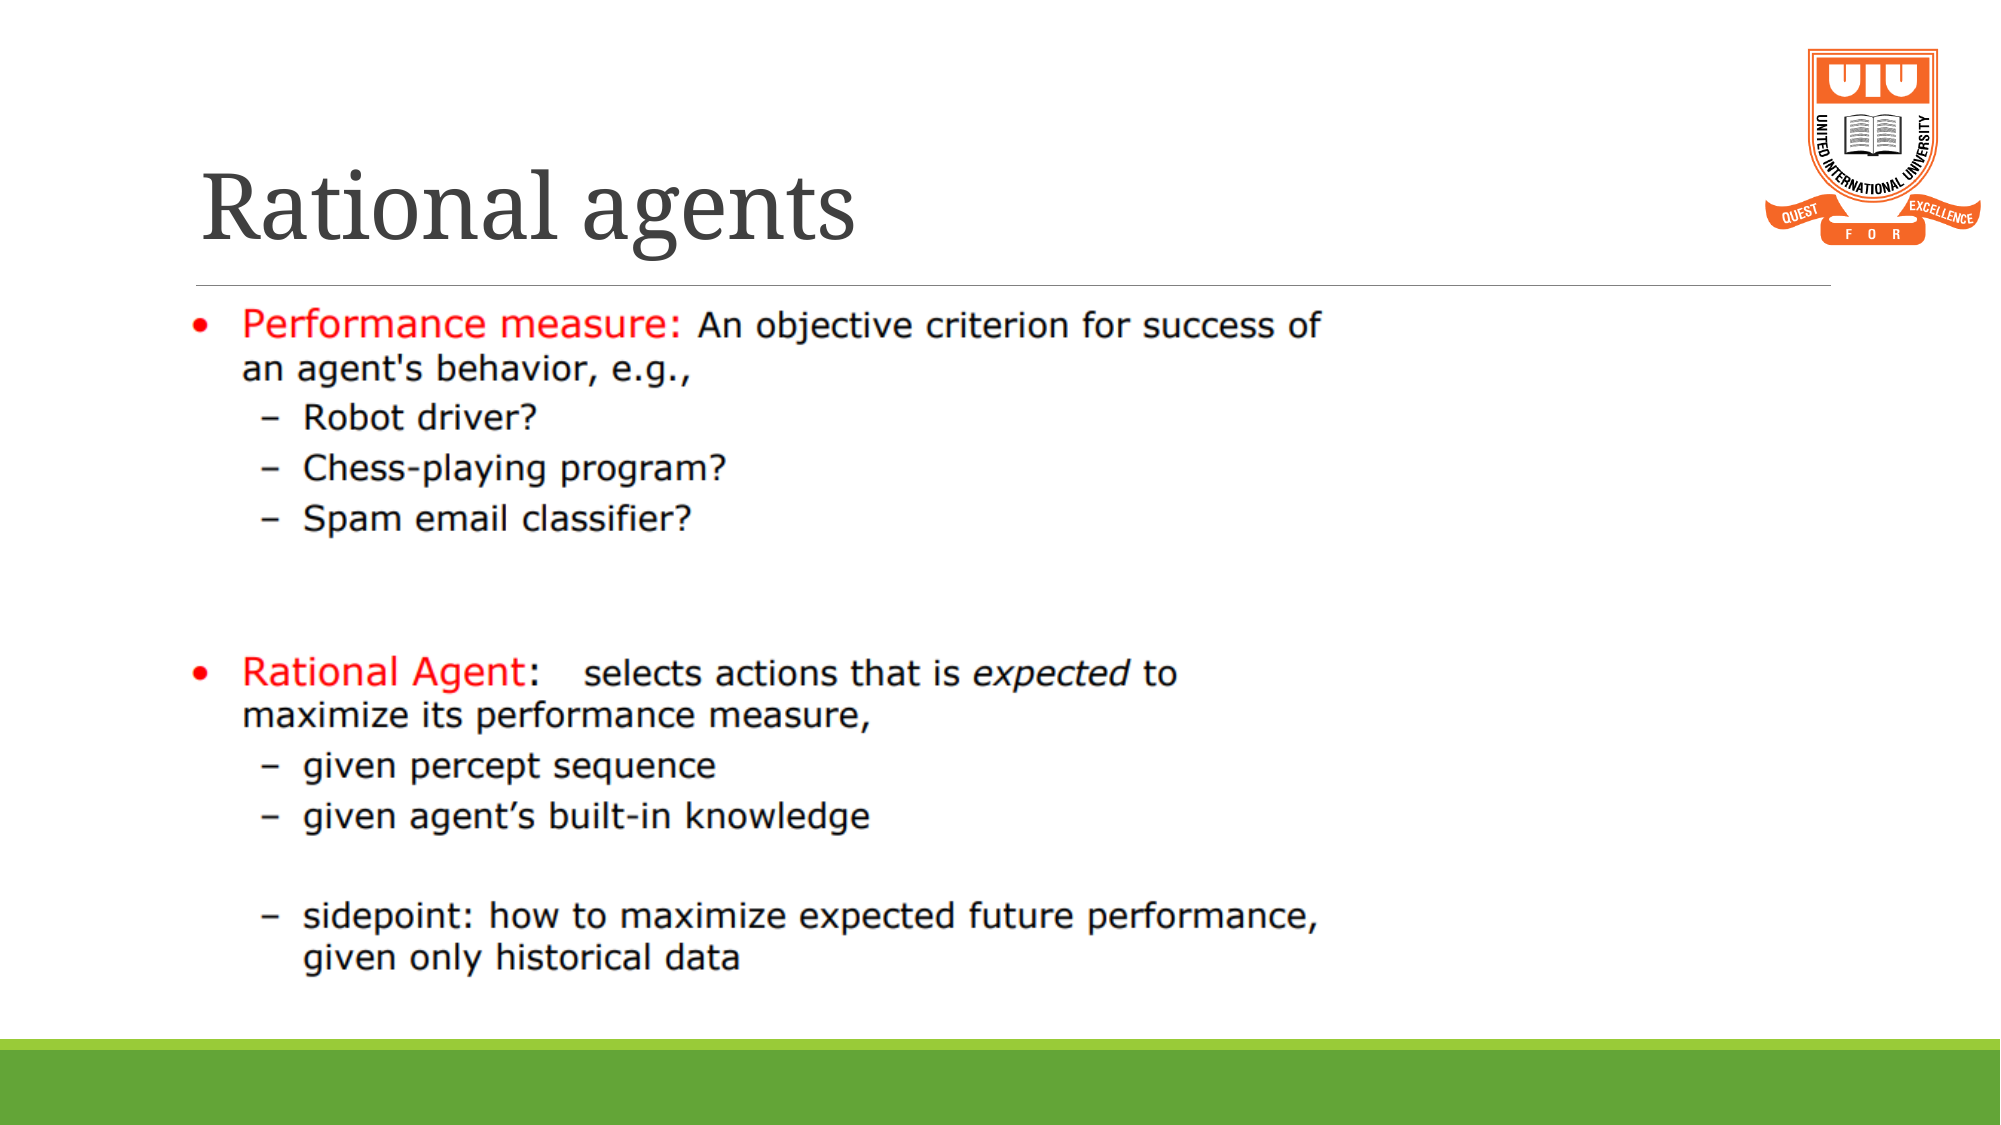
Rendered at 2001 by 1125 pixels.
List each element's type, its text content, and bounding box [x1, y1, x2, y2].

picture [185, 295, 1332, 998]
title Rational agents [185, 27, 1906, 266]
picture [1741, 47, 2000, 246]
